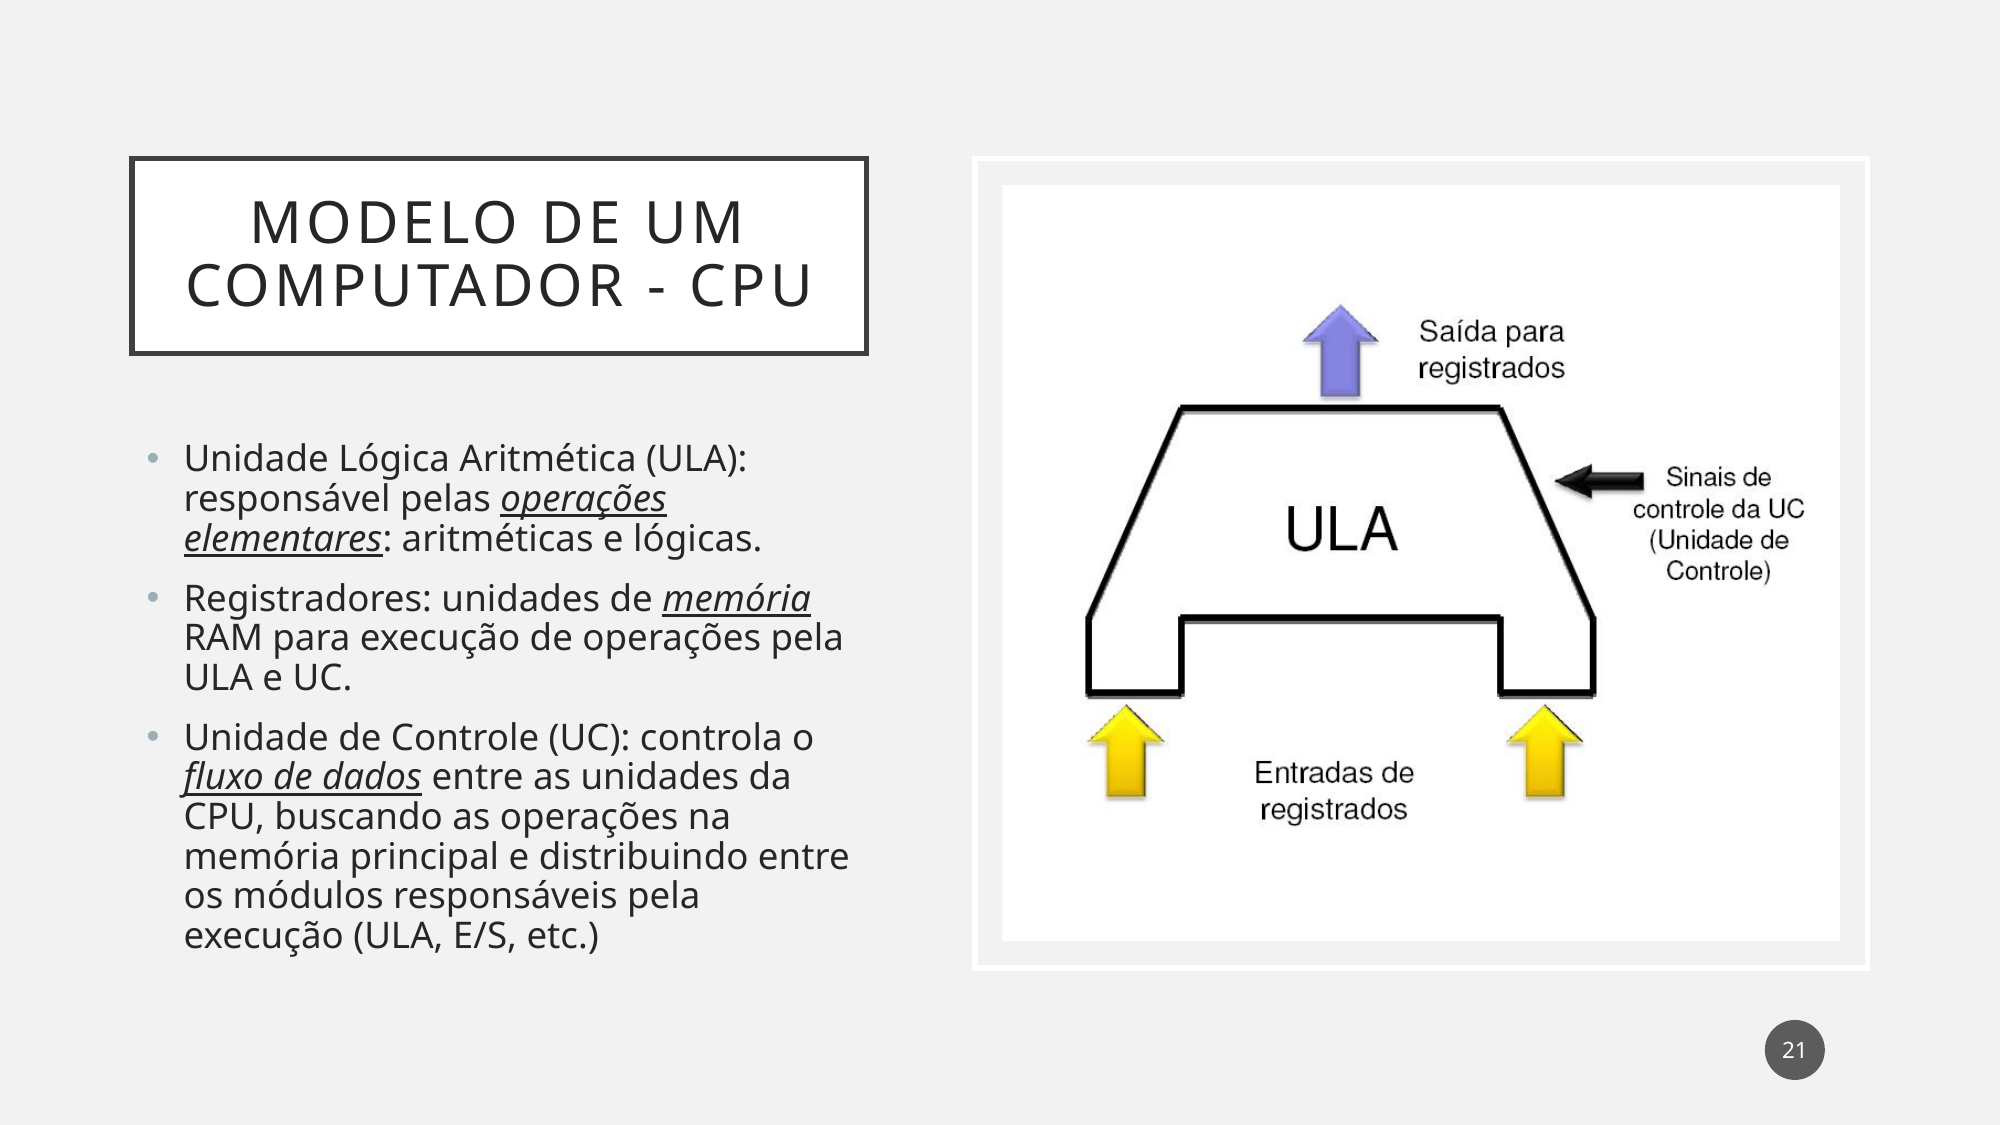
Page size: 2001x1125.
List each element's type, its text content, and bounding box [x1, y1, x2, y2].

picture [1028, 280, 1814, 846]
slide_number 21 [1764, 1019, 1825, 1080]
list Unidade Lógica Aritmética (ULA): responsável pelas operações elementares: aritméticas e lógicas. Registradores: unidades de memória RAM para execução de operações pela ULA e UC. Unidade de Controle (UC): controla o fluxo de dados entre as unidades da CPU, buscando as operações na memória principal e distribuindo entre os módulos responsáveis pela execução (ULA, E/S, etc.) [131, 432, 869, 968]
text_box [974, 157, 1868, 969]
text_box [1001, 184, 1841, 942]
title Modelo de um computador - CPU [129, 156, 869, 356]
